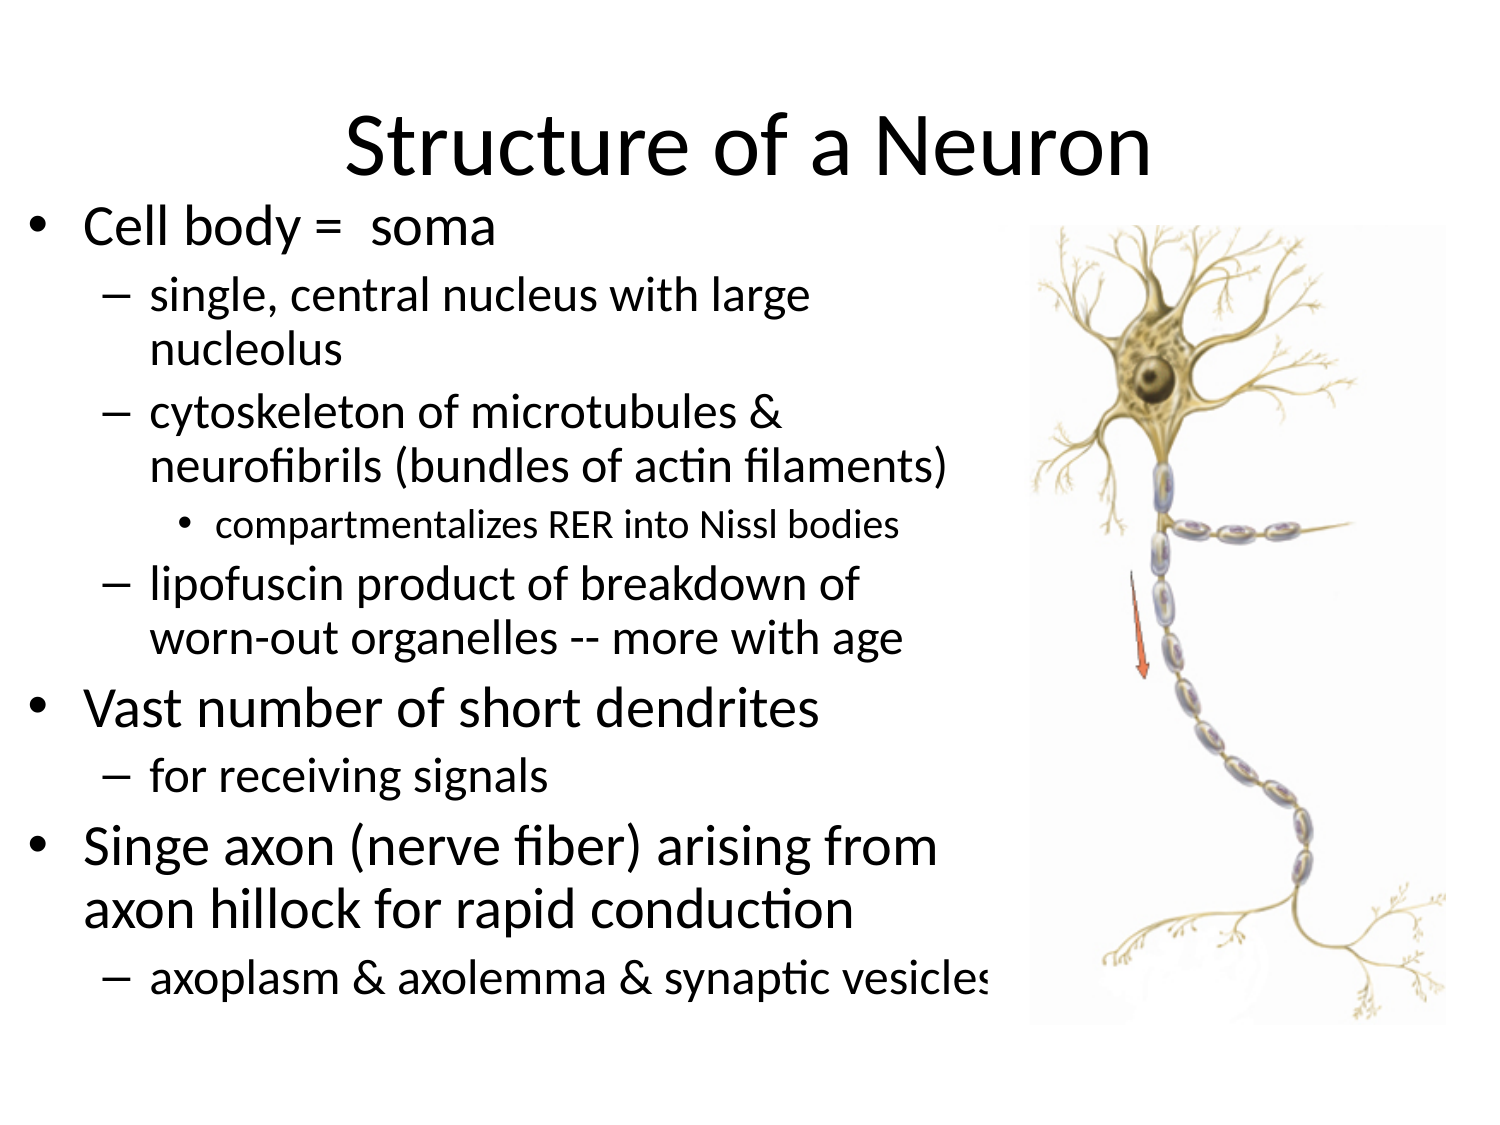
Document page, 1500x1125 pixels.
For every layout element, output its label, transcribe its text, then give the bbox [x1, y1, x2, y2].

picture [987, 224, 1447, 1026]
title Structure of a Neuron [75, 45, 1425, 223]
list Cell body = soma single, central nucleus with large nucleolus cytoskeleton of microtubules & neurofibrils (bundles of actin filaments) compartmentalizes RER into Nissl bodies lipofuscin product of breakdown of worn-out organelles -- more with age Vast number of short dendrites for receiving signals Singe axon (nerve fiber) arising from axon hillock for rapid conduction axoplasm & axolemma & synaptic vesicles [12, 187, 1038, 1050]
